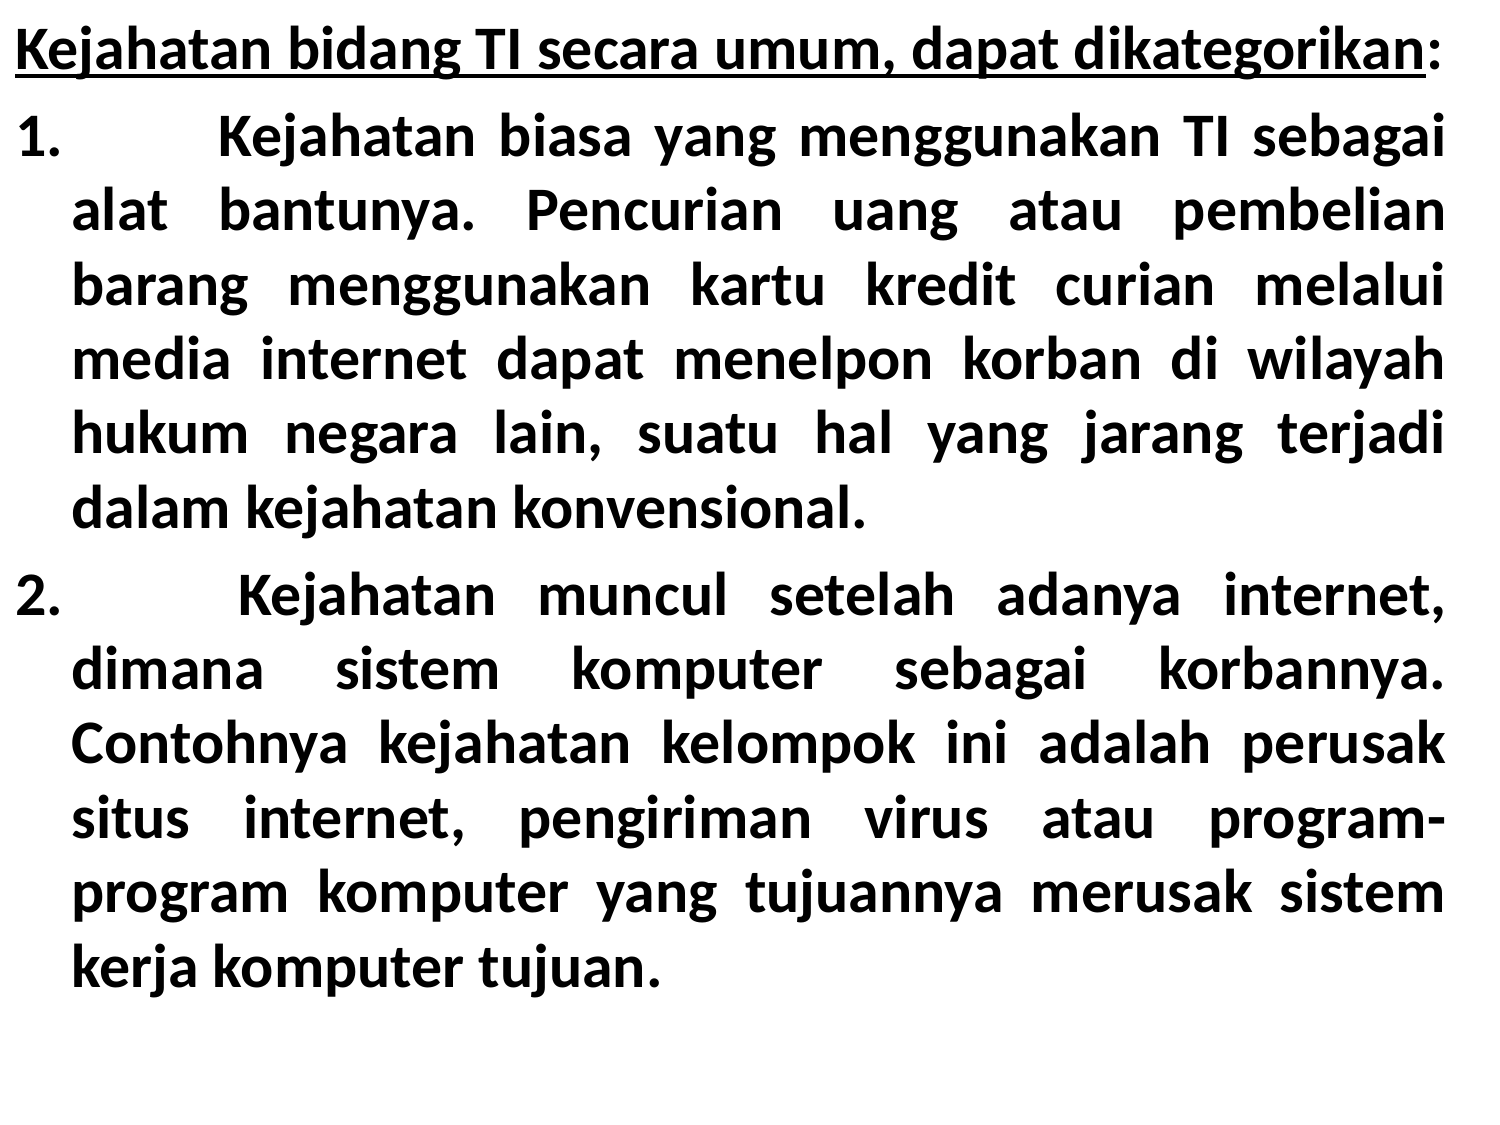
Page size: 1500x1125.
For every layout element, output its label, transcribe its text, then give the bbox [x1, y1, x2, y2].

list Kejahatan bidang TI secara umum, dapat dikategorikan: 1. Kejahatan biasa yang menggunakan TI sebagai alat bantunya. Pencurian uang atau pembelian barang menggunakan kartu kredit curian melalui media internet dapat menelpon korban di wilayah hukum negara lain, suatu hal yang jarang terjadi dalam kejahatan konvensional. 2. Kejahatan muncul setelah adanya internet, dimana sistem komputer sebagai korbannya. Contohnya kejahatan kelompok ini adalah perusak situs internet, pengiriman virus atau program-program komputer yang tujuannya merusak sistem kerja komputer tujuan. [0, 0, 1463, 1125]
